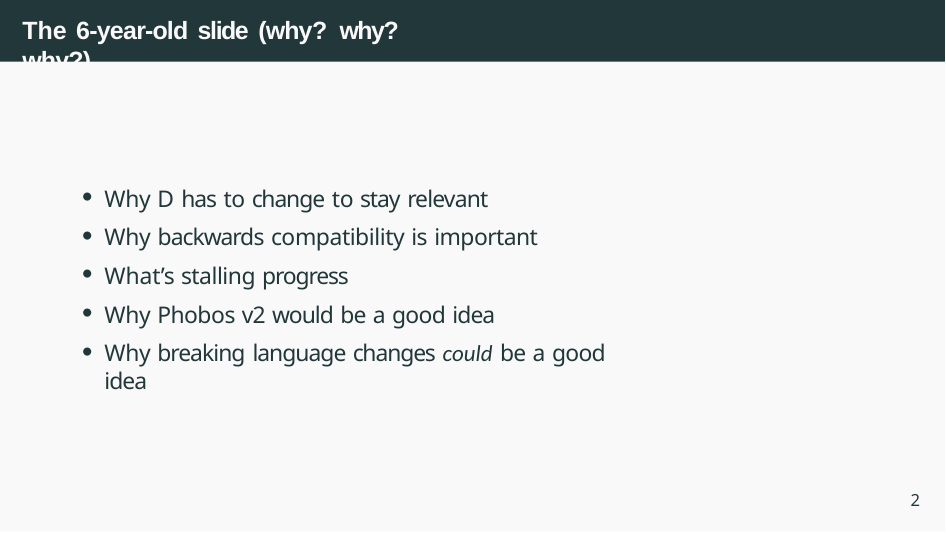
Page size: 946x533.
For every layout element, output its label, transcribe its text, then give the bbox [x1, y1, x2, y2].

slide_number 2 [904, 494, 937, 533]
text_box Why D has to change to stay relevant Why backwards compatibility is important What’s stalling progress Why Phobos v2 would be a good idea Why breaking language changes could be a good idea [79, 170, 618, 394]
title The 6-year-old slide (why? why? why?) [20, 12, 479, 104]
